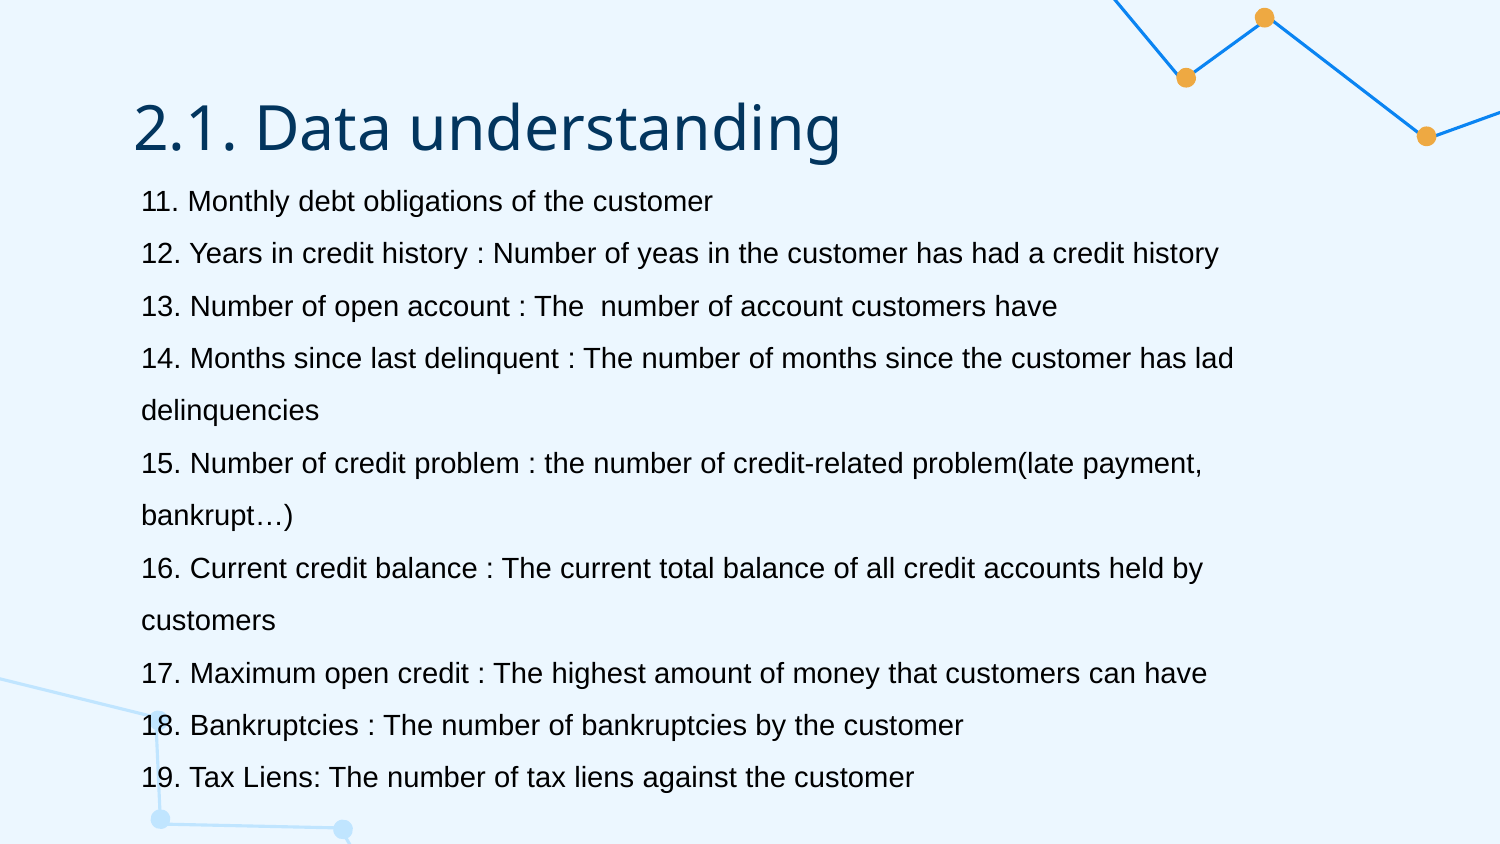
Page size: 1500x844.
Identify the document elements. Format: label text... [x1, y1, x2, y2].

text_box 11. Monthly debt obligations of the customer 12. Years in credit history : Number of yeas in the customer has had a credit history 13. Number of open account : The number of account customers have 14. Months since last delinquent : The number of months since the customer has lad delinquencies 15. Number of credit problem : the number of credit-related problem(late payment, bankrupt…) 16. Current credit balance : The current total balance of all credit accounts held by customers 17. Maximum open credit : The highest amount of money that customers can have 18. Bankruptcies : The number of bankruptcies by the customer 19. Tax Liens: The number of tax liens against the customer [126, 157, 1317, 802]
title 2.1. Data understanding [118, 72, 1382, 167]
